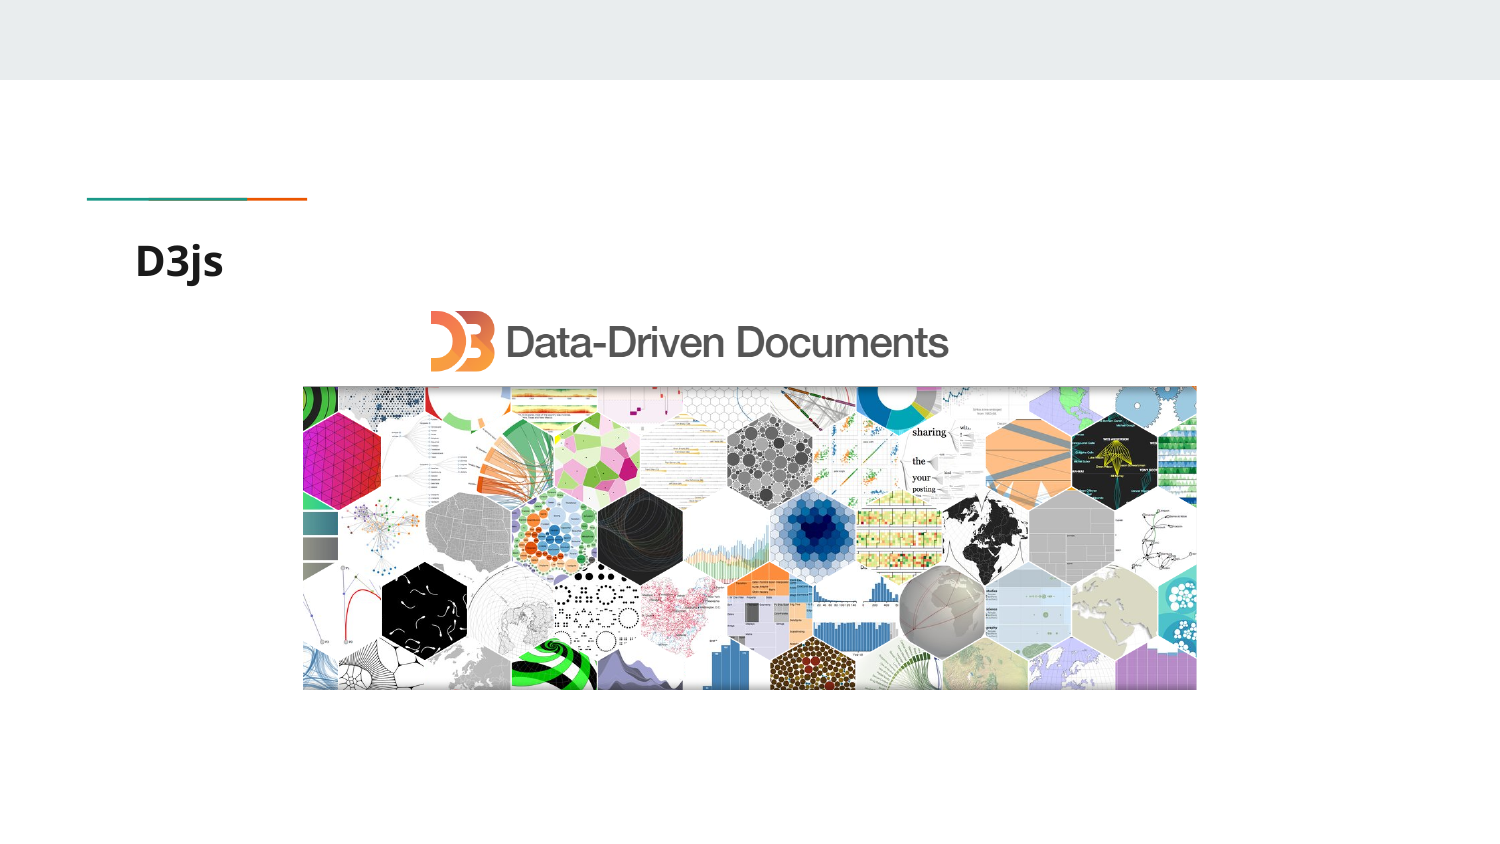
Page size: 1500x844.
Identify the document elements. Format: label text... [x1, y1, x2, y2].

title D3js [119, 216, 1381, 305]
picture [303, 303, 1198, 690]
